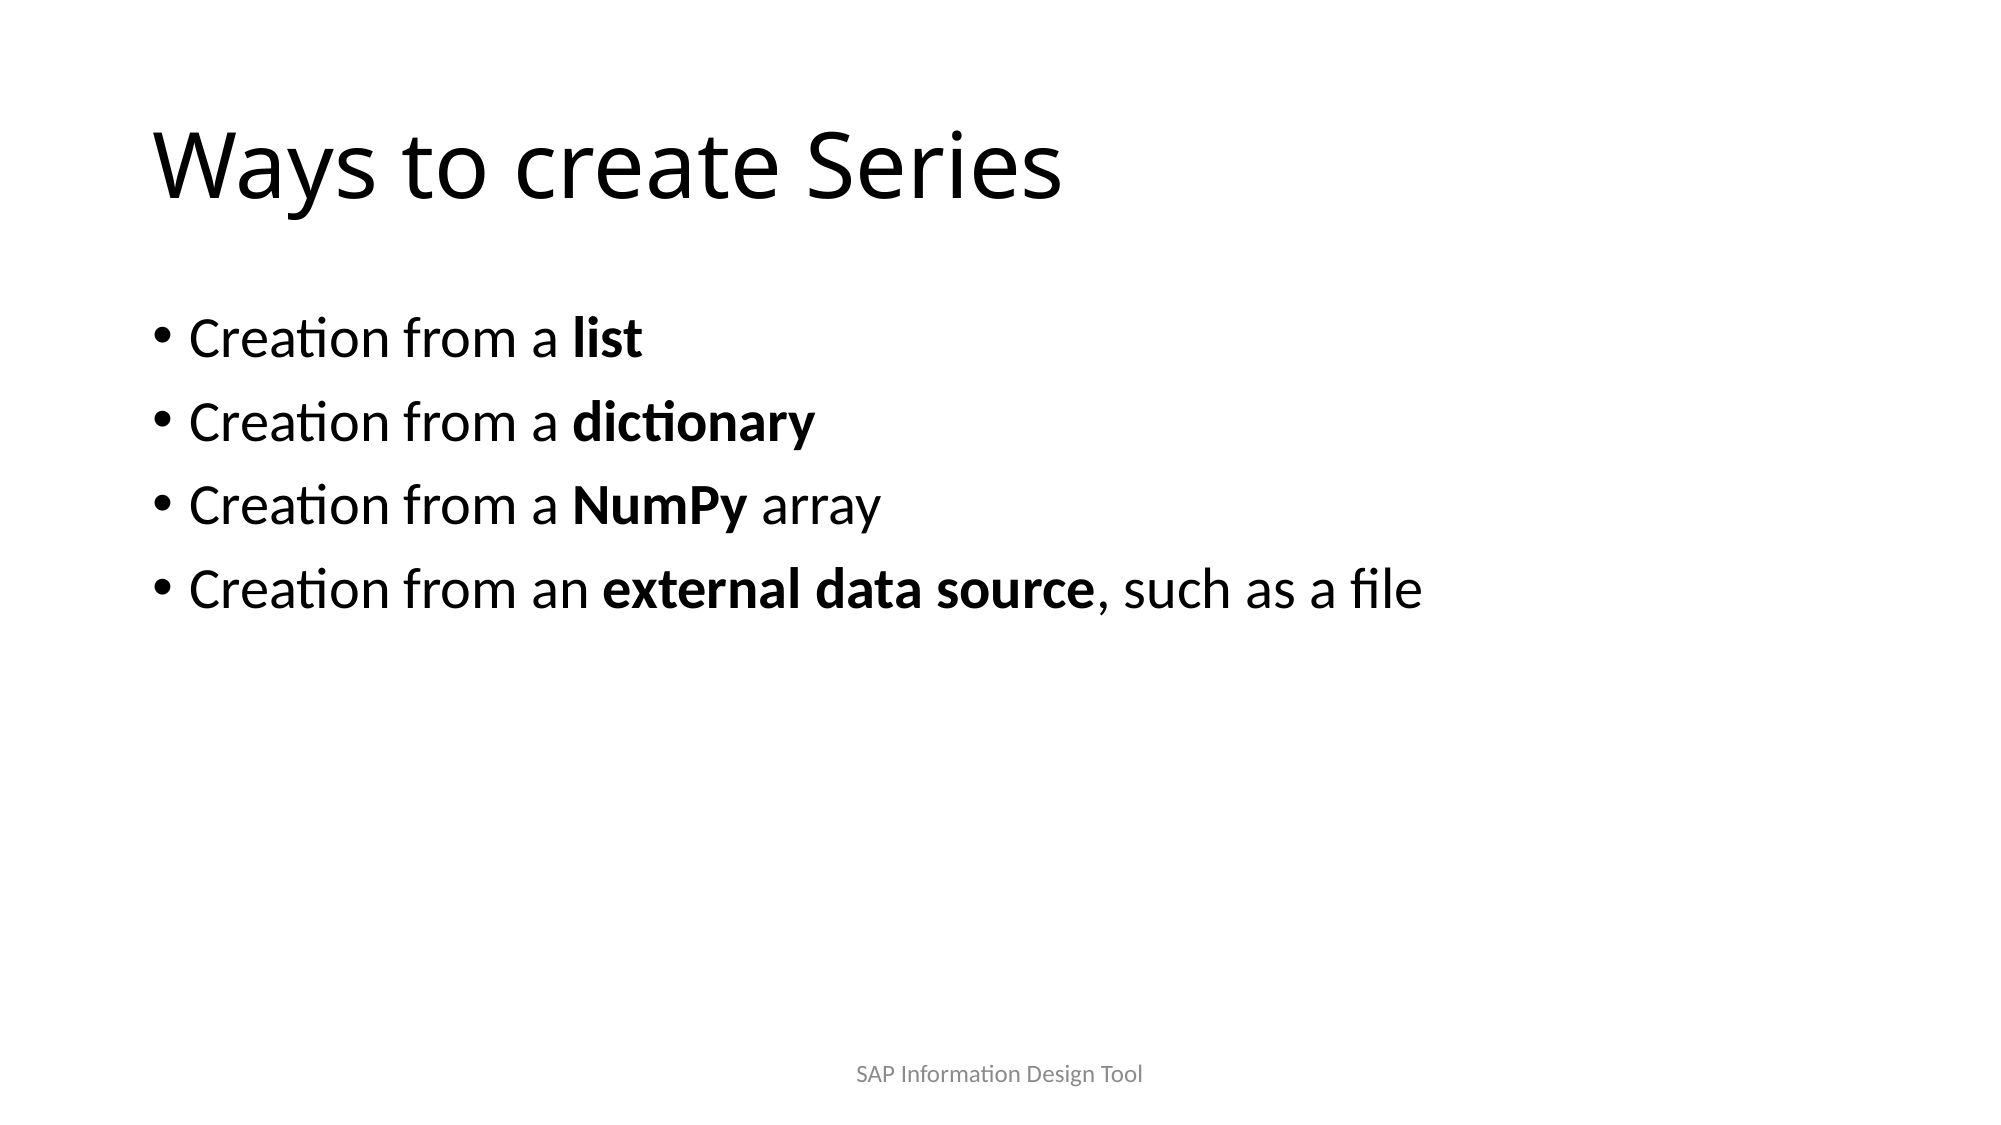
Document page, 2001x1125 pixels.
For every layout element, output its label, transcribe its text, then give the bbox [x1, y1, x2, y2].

footer SAP Information Design Tool [662, 1042, 1338, 1103]
list Creation from a list Creation from a dictionary Creation from a NumPy array Creation from an external data source, such as a file [137, 299, 1863, 1014]
title Ways to create Series [137, 59, 1863, 278]
